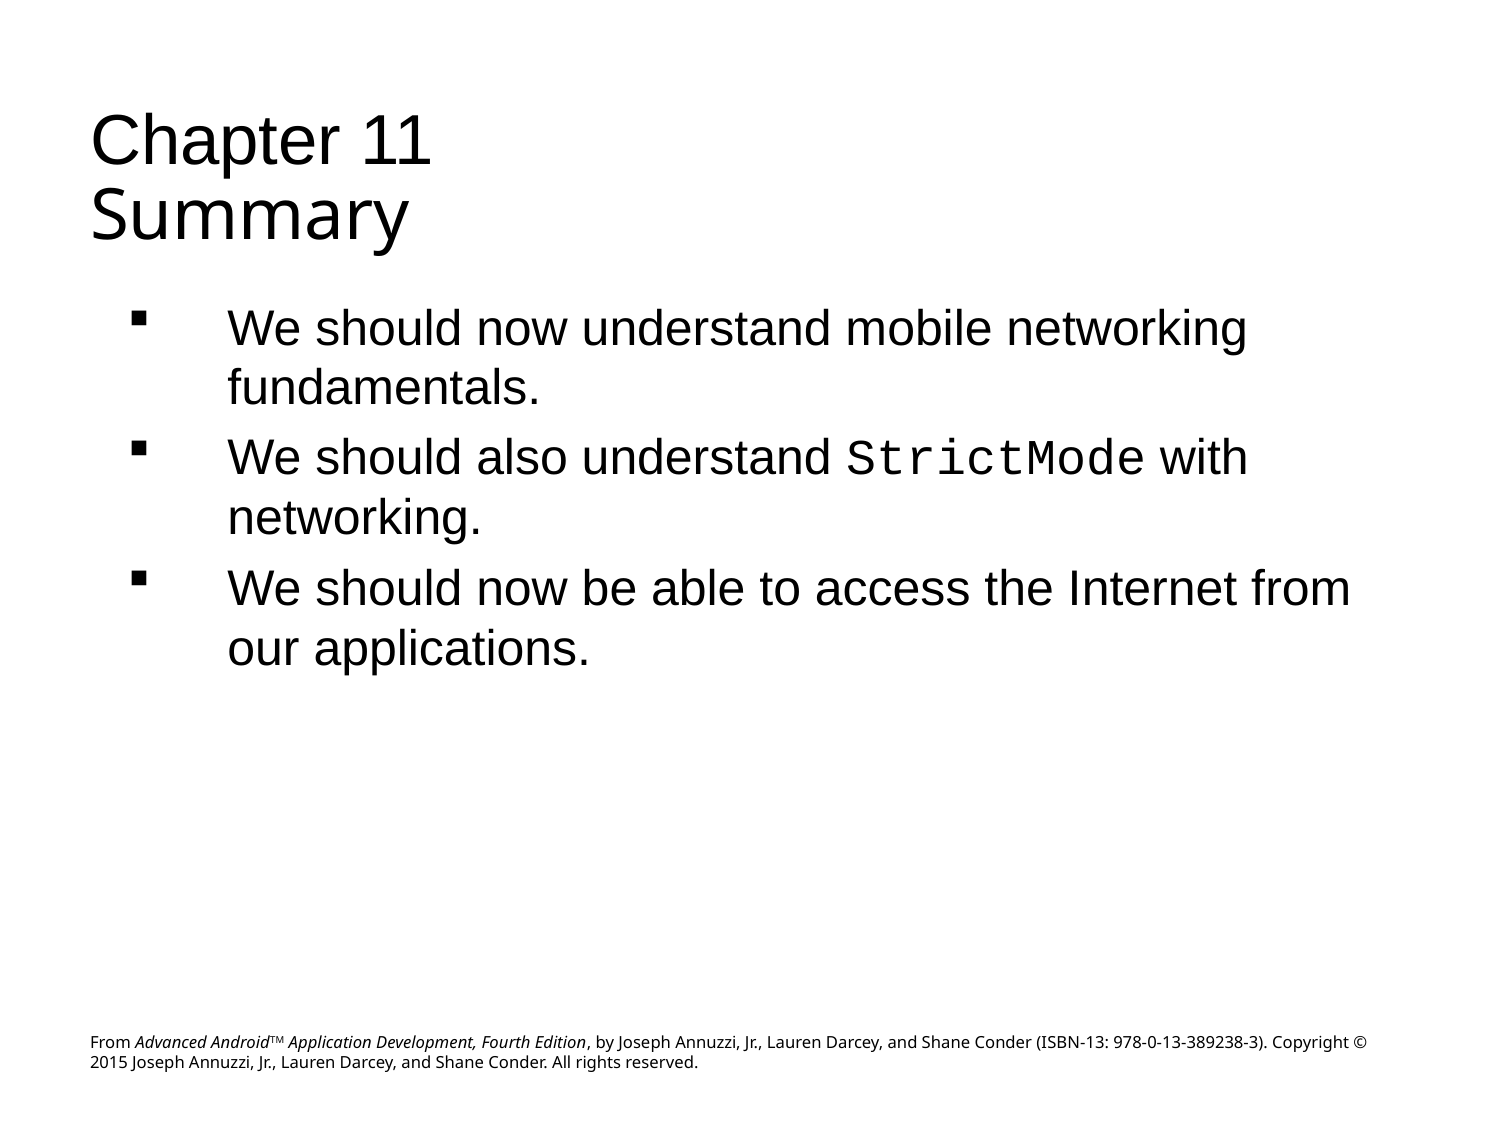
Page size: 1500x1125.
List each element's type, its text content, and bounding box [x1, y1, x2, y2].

footer From Advanced AndroidTM Application Development, Fourth Edition, by Joseph Annuzzi, Jr., Lauren Darcey, and Shane Conder (ISBN-13: 978-0-13-389238-3). Copyright © 2015 Joseph Annuzzi, Jr., Lauren Darcey, and Shane Conder. All rights reserved. [74, 1024, 1426, 1103]
list We should now understand mobile networking fundamentals. We should also understand StrictMode with networking. We should now be able to access the Internet from our applications. [112, 287, 1388, 1024]
title Chapter 11 Summary [75, 45, 900, 313]
